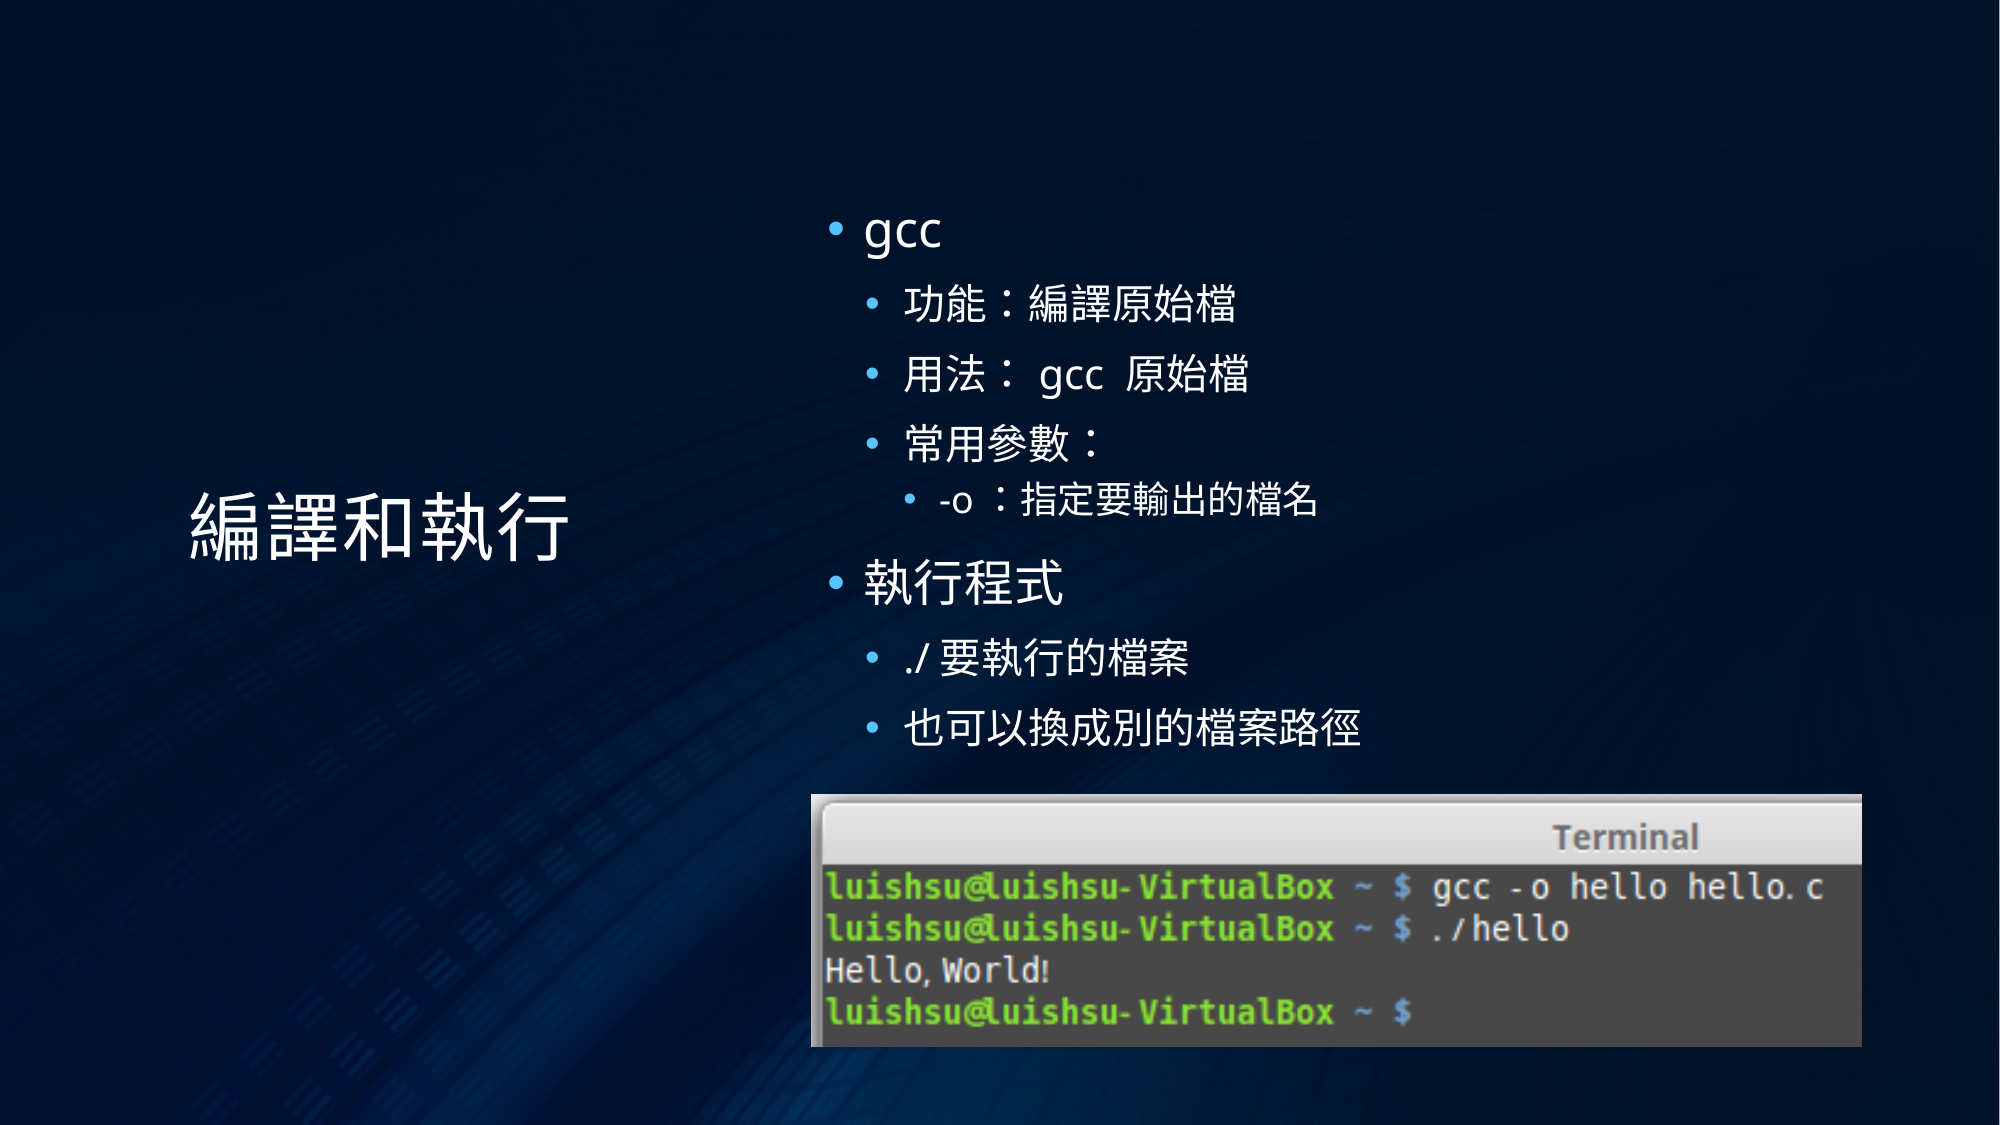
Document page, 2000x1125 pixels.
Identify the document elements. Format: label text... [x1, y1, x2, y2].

title 編譯和執行 [173, 312, 764, 750]
picture [0, 0, 2000, 1125]
list gcc 功能：編譯原始檔 用法：gcc 原始檔 常用參數： -o：指定要輸出的檔名 執行程式 ./要執行的檔案 也可以換成別的檔案路徑 [812, 78, 1863, 954]
